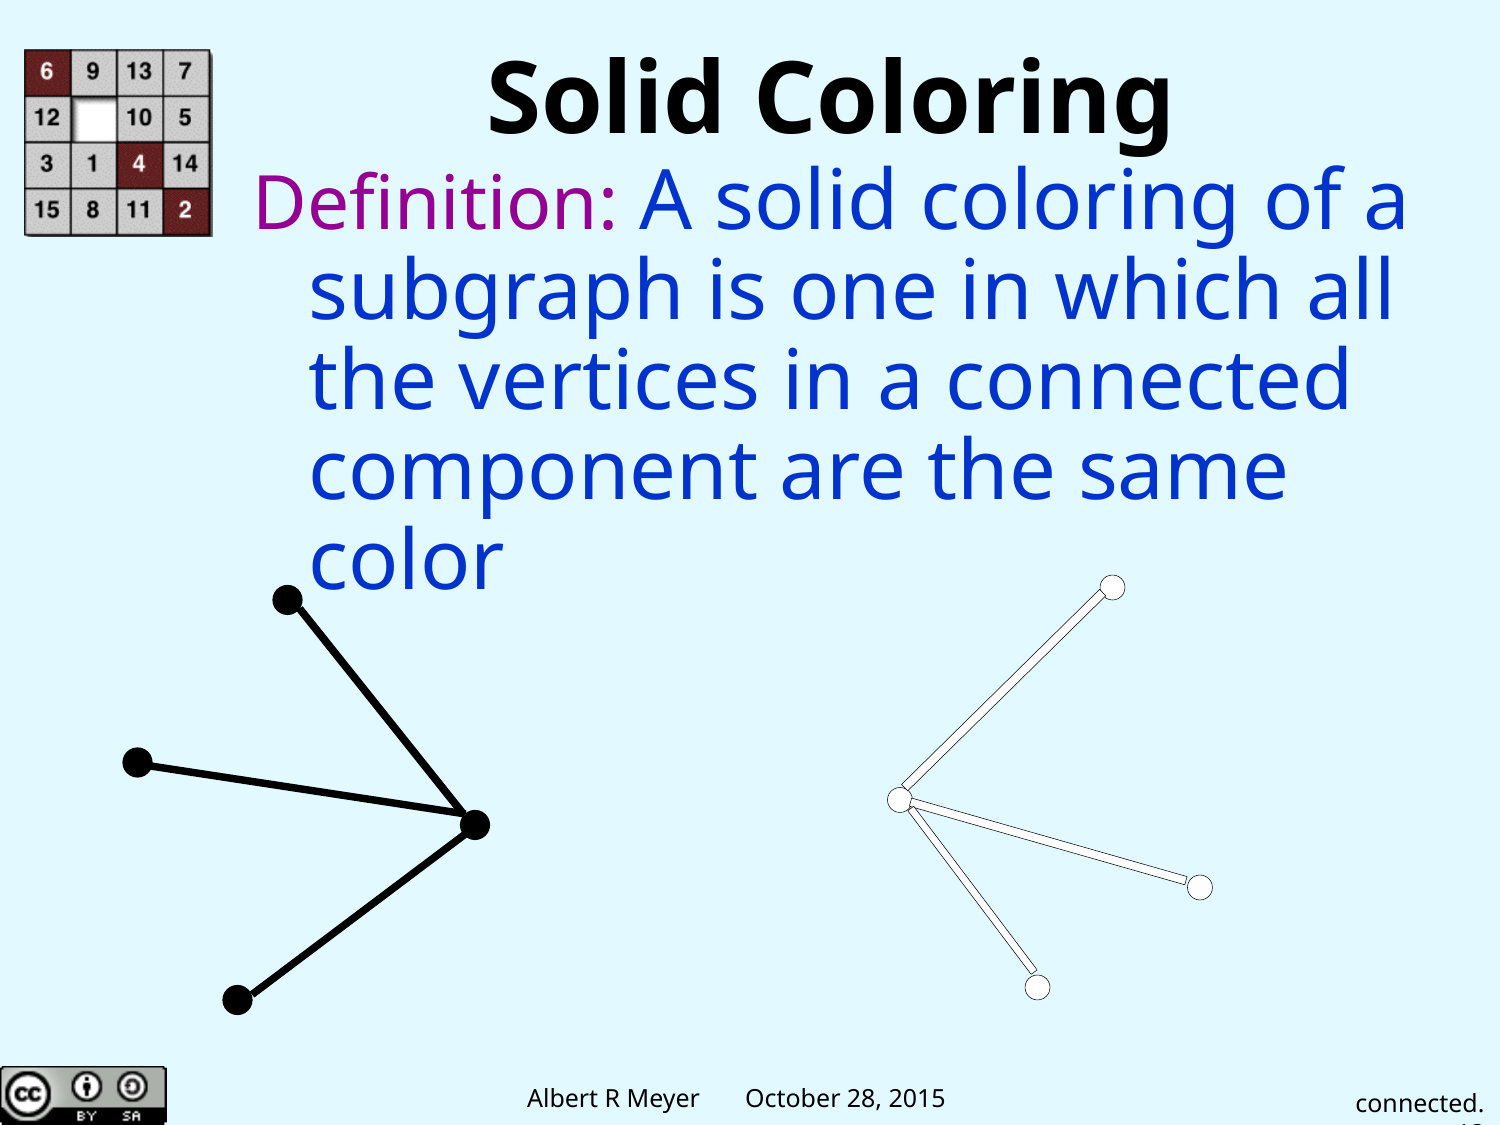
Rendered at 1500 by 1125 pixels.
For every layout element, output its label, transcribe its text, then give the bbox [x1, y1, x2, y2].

text_box [907, 806, 1038, 975]
text_box [462, 812, 488, 838]
picture [24, 49, 213, 237]
text_box [249, 824, 477, 998]
text_box [125, 750, 151, 775]
text_box [1100, 575, 1126, 601]
text_box [909, 798, 1188, 885]
slide_number connected.13 [1327, 1079, 1500, 1125]
text_box [1025, 975, 1051, 1000]
text_box [901, 589, 1106, 791]
text_box [150, 762, 467, 818]
picture [0, 1066, 167, 1125]
title Solid Coloring [249, 12, 1413, 176]
text_box Definition: A solid coloring of a subgraph is one in which all the vertices in a connected component are the same color [237, 149, 1463, 638]
text_box [225, 987, 250, 1013]
text_box [296, 606, 466, 810]
text_box [275, 587, 301, 613]
text_box [887, 787, 913, 813]
text_box [1187, 875, 1213, 901]
